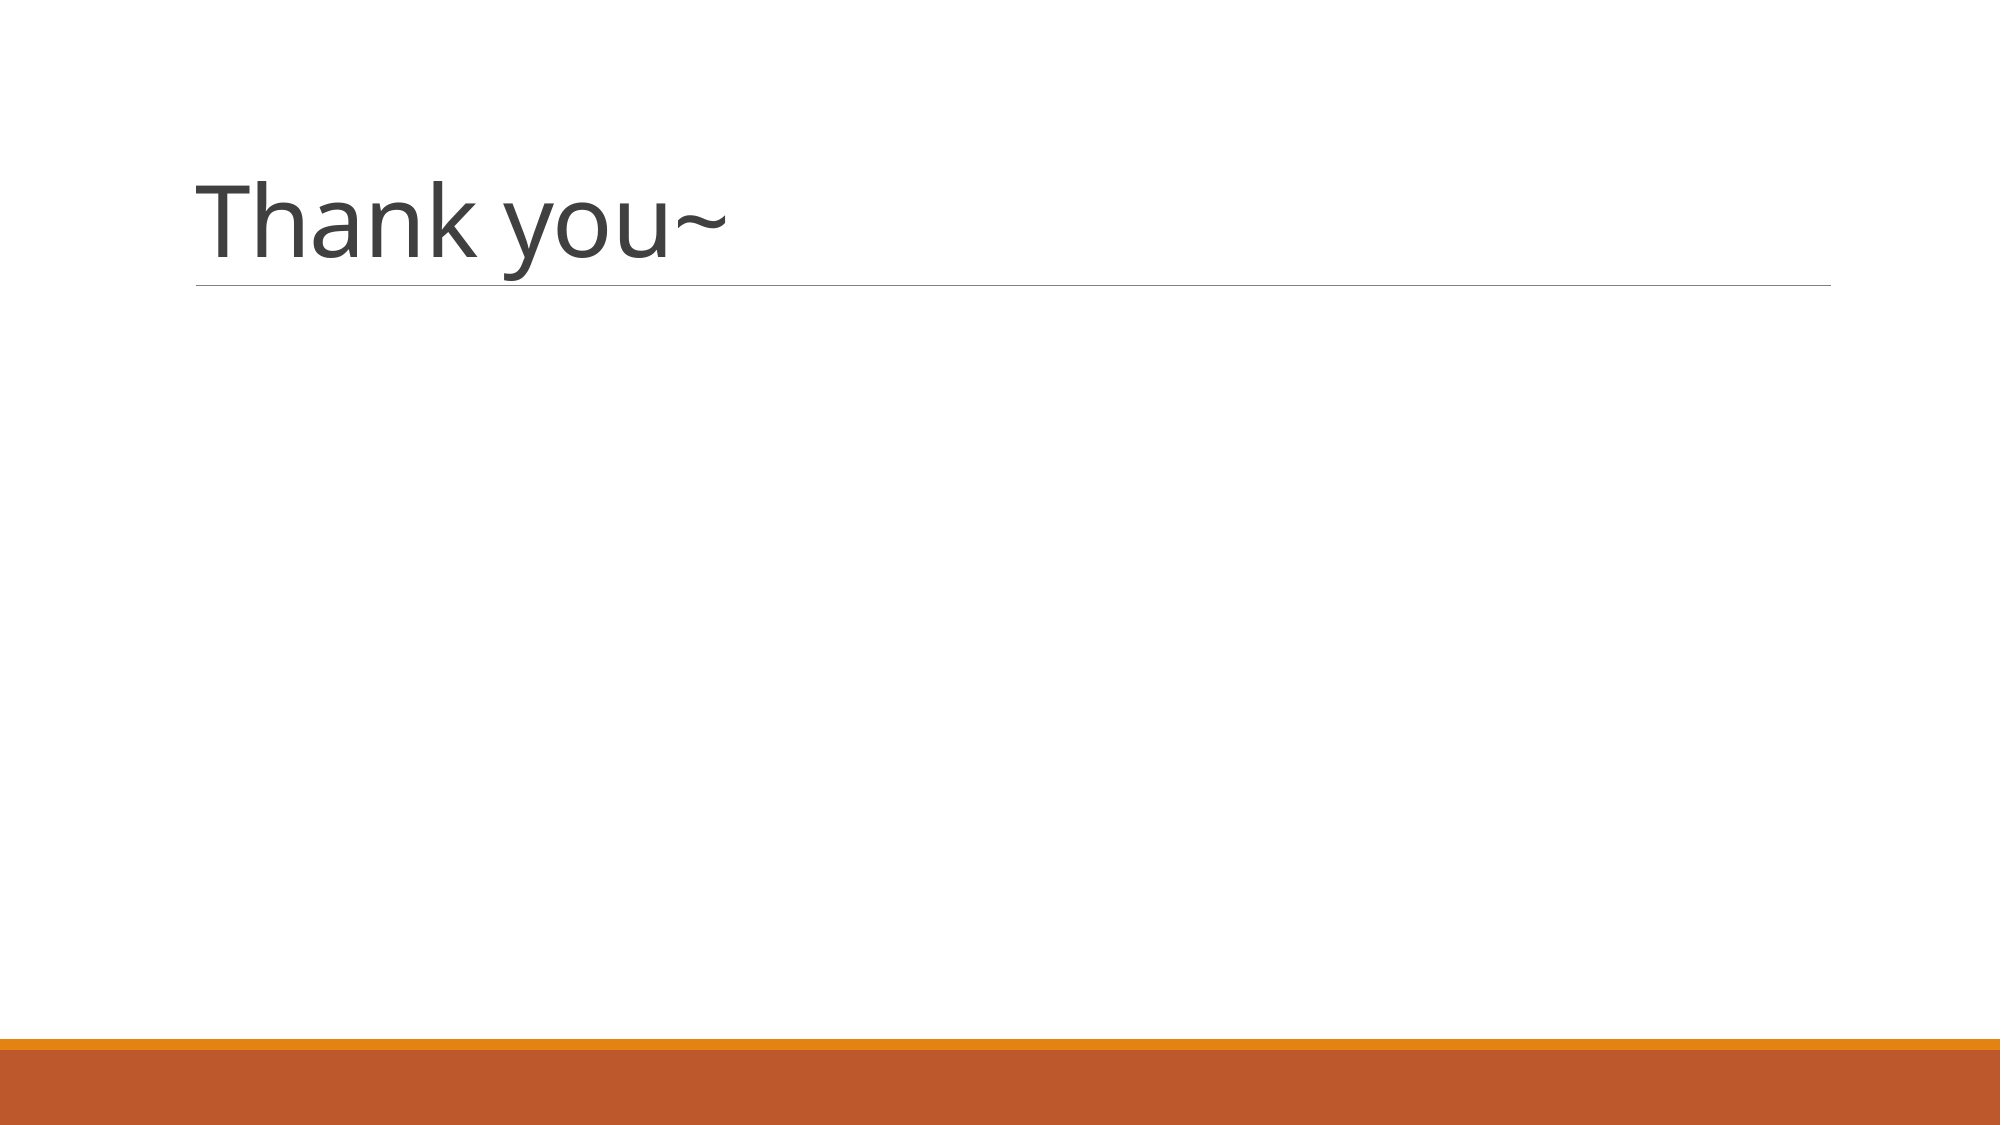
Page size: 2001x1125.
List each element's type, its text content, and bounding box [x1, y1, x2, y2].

title Thank you~ [180, 47, 1830, 285]
